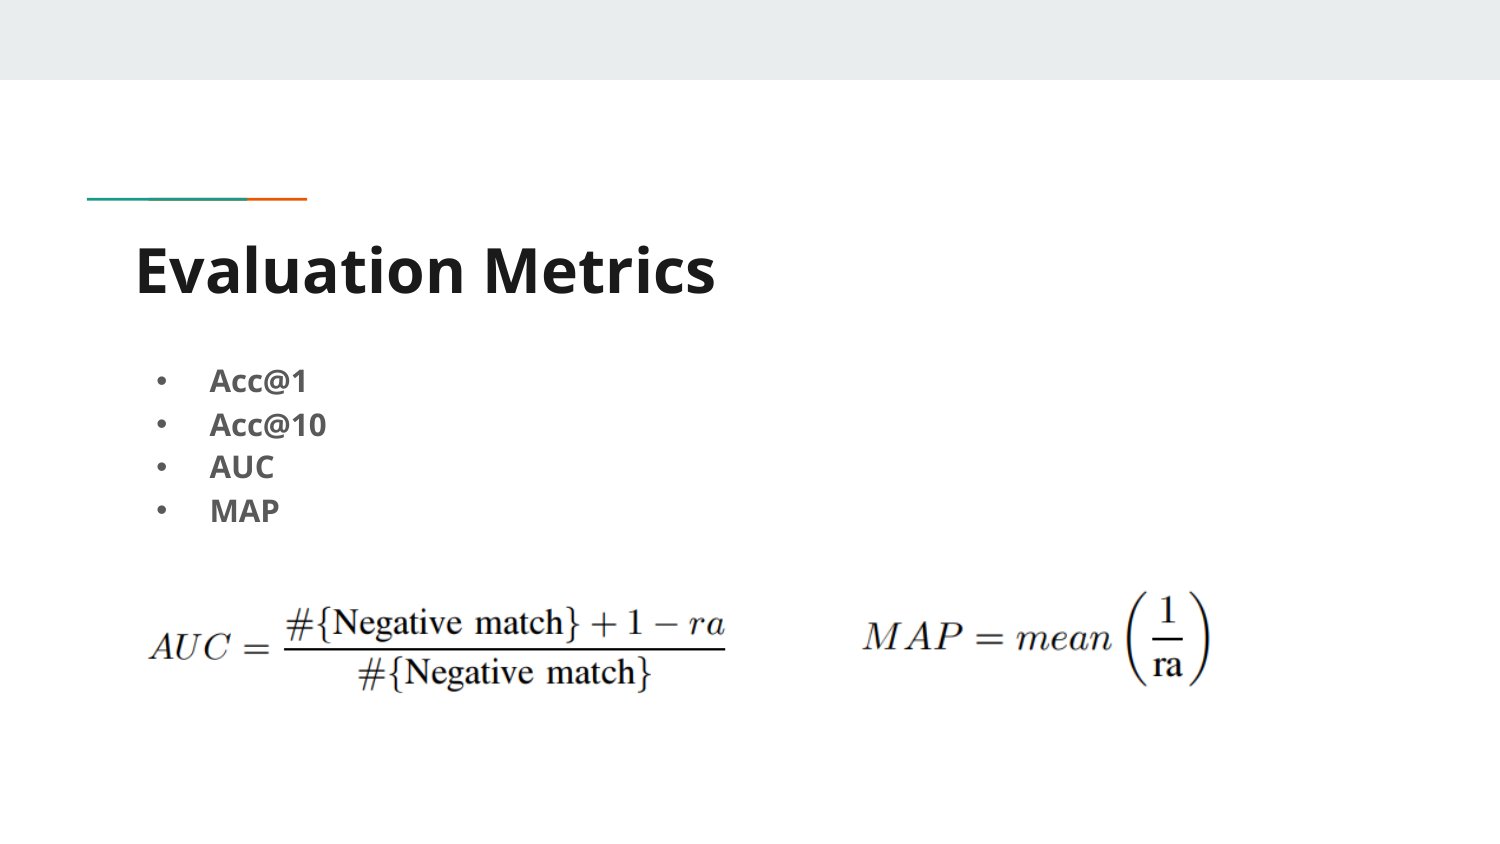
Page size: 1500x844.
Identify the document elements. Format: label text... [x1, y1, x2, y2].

list Acc@1 Acc@10 AUC MAP [119, 341, 1381, 712]
picture [119, 569, 751, 713]
title Evaluation Metrics [119, 216, 1381, 305]
picture [833, 569, 1240, 713]
